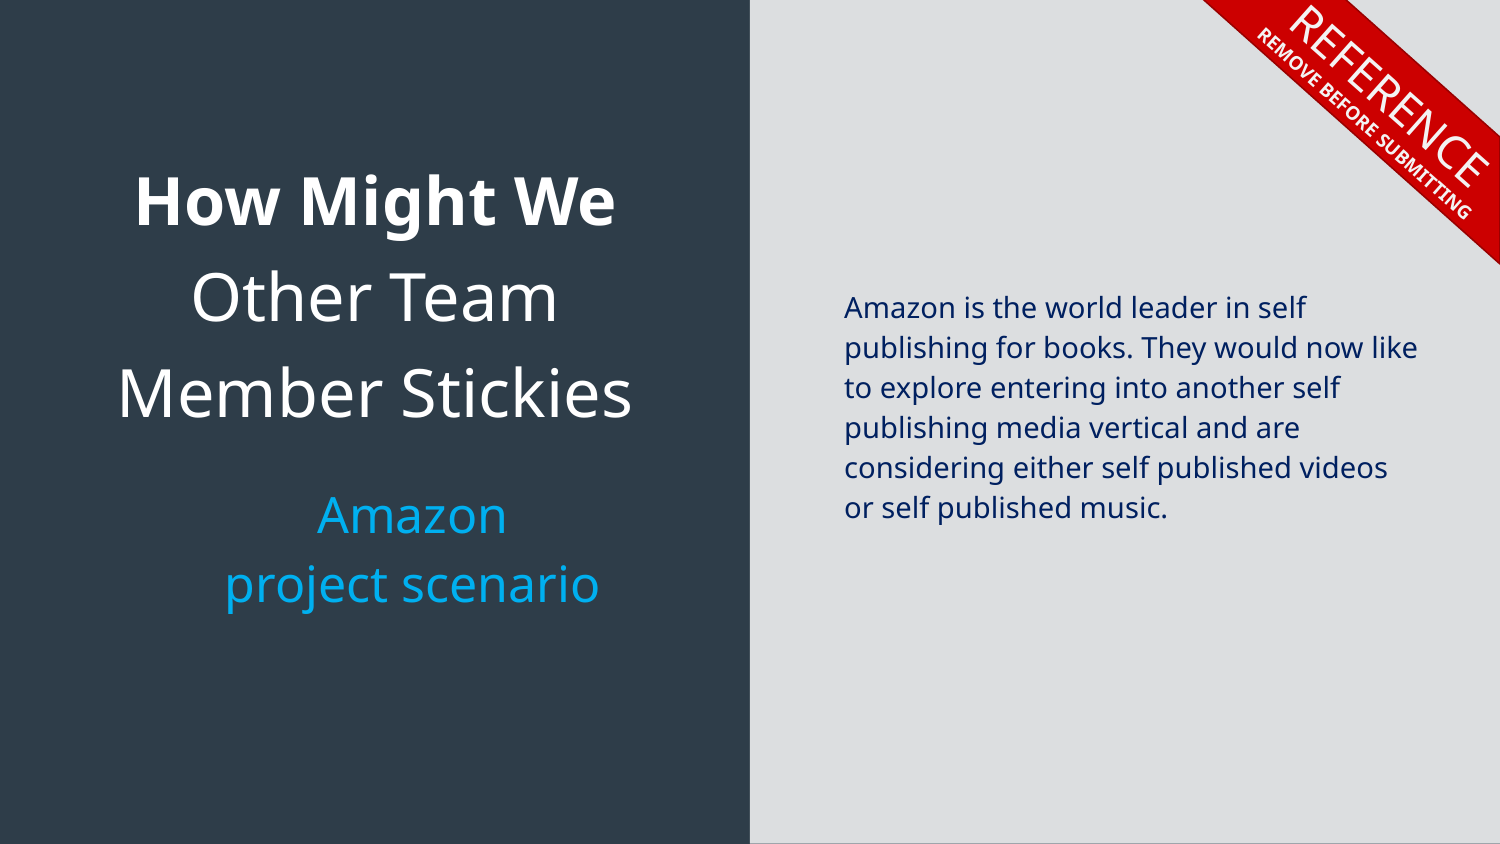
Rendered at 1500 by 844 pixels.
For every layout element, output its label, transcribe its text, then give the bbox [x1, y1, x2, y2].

title How Might We Other Team Member Stickies [43, 202, 708, 446]
subtitle Amazon project scenario [43, 459, 708, 663]
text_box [1201, 0, 1500, 265]
list Amazon is the world leader in self publishing for books. They would now like to explore entering into another self publishing media vertical and are considering either self published videos or self published music. [810, 118, 1440, 725]
